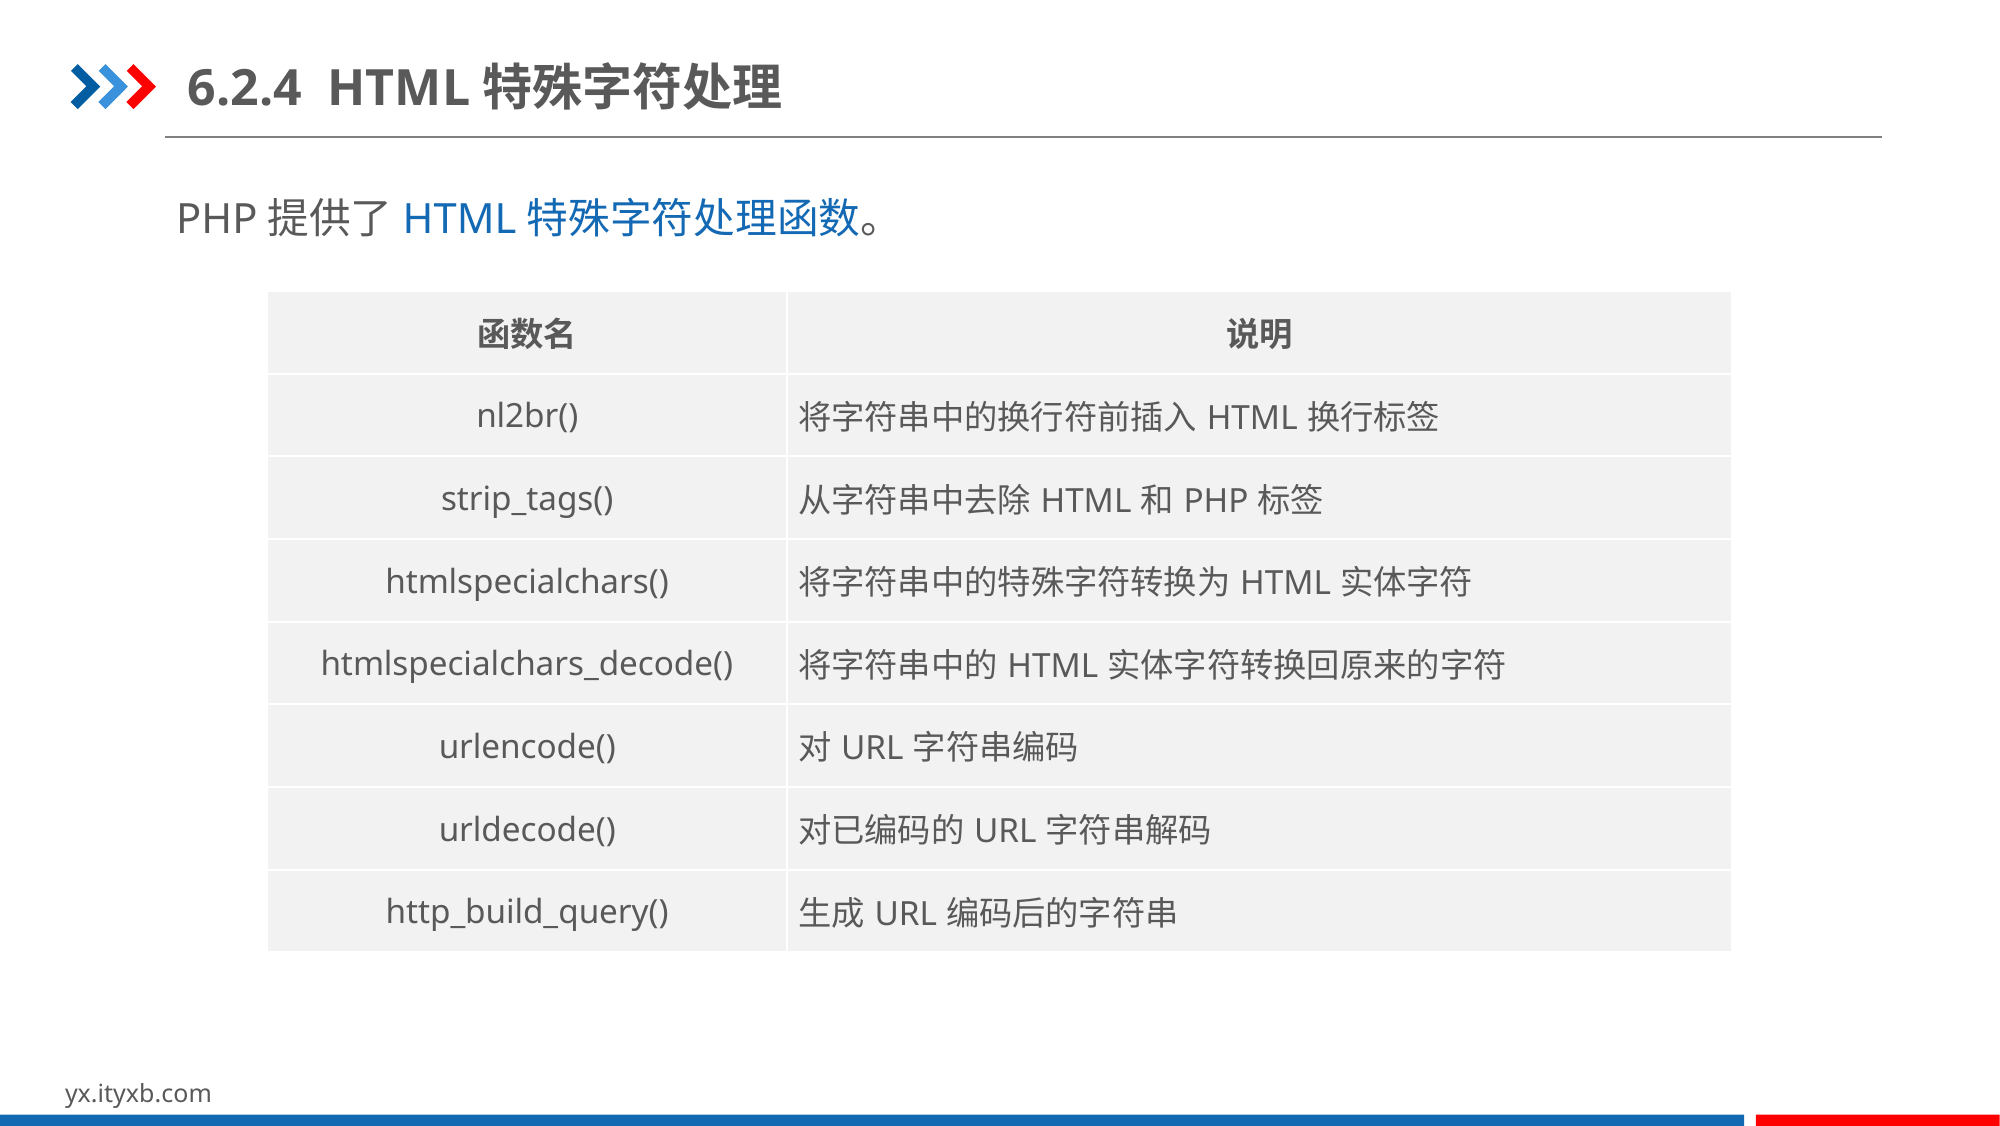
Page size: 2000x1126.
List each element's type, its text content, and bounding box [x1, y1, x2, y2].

table_cell nl2br() [268, 375, 786, 455]
table_cell urlencode() [268, 705, 786, 786]
table_cell 从字符串中去除HTML和PHP标签 [788, 457, 1731, 538]
table_cell 生成URL编码后的字符串 [788, 871, 1731, 951]
table_cell urldecode() [268, 788, 786, 869]
text_box 6.2.4 HTML特殊字符处理 [187, 43, 827, 127]
table_cell 将字符串中的换行符前插入HTML换行标签 [788, 375, 1731, 455]
table_cell 对已编码的URL字符串解码 [788, 788, 1731, 869]
table_cell strip_tags() [268, 457, 786, 538]
text_box PHP提供了HTML特殊字符处理函数。 [161, 184, 1662, 250]
table_cell 对URL字符串编码 [788, 705, 1731, 786]
table_cell htmlspecialchars_decode() [268, 623, 786, 703]
table_cell 将字符串中的特殊字符转换为HTML实体字符 [788, 540, 1731, 621]
table_header 说明 [788, 292, 1731, 373]
table_cell htmlspecialchars() [268, 540, 786, 621]
table_cell 将字符串中的HTML实体字符转换回原来的字符 [788, 623, 1731, 703]
table_cell http_build_query() [268, 871, 786, 951]
table_header 函数名 [268, 292, 786, 373]
